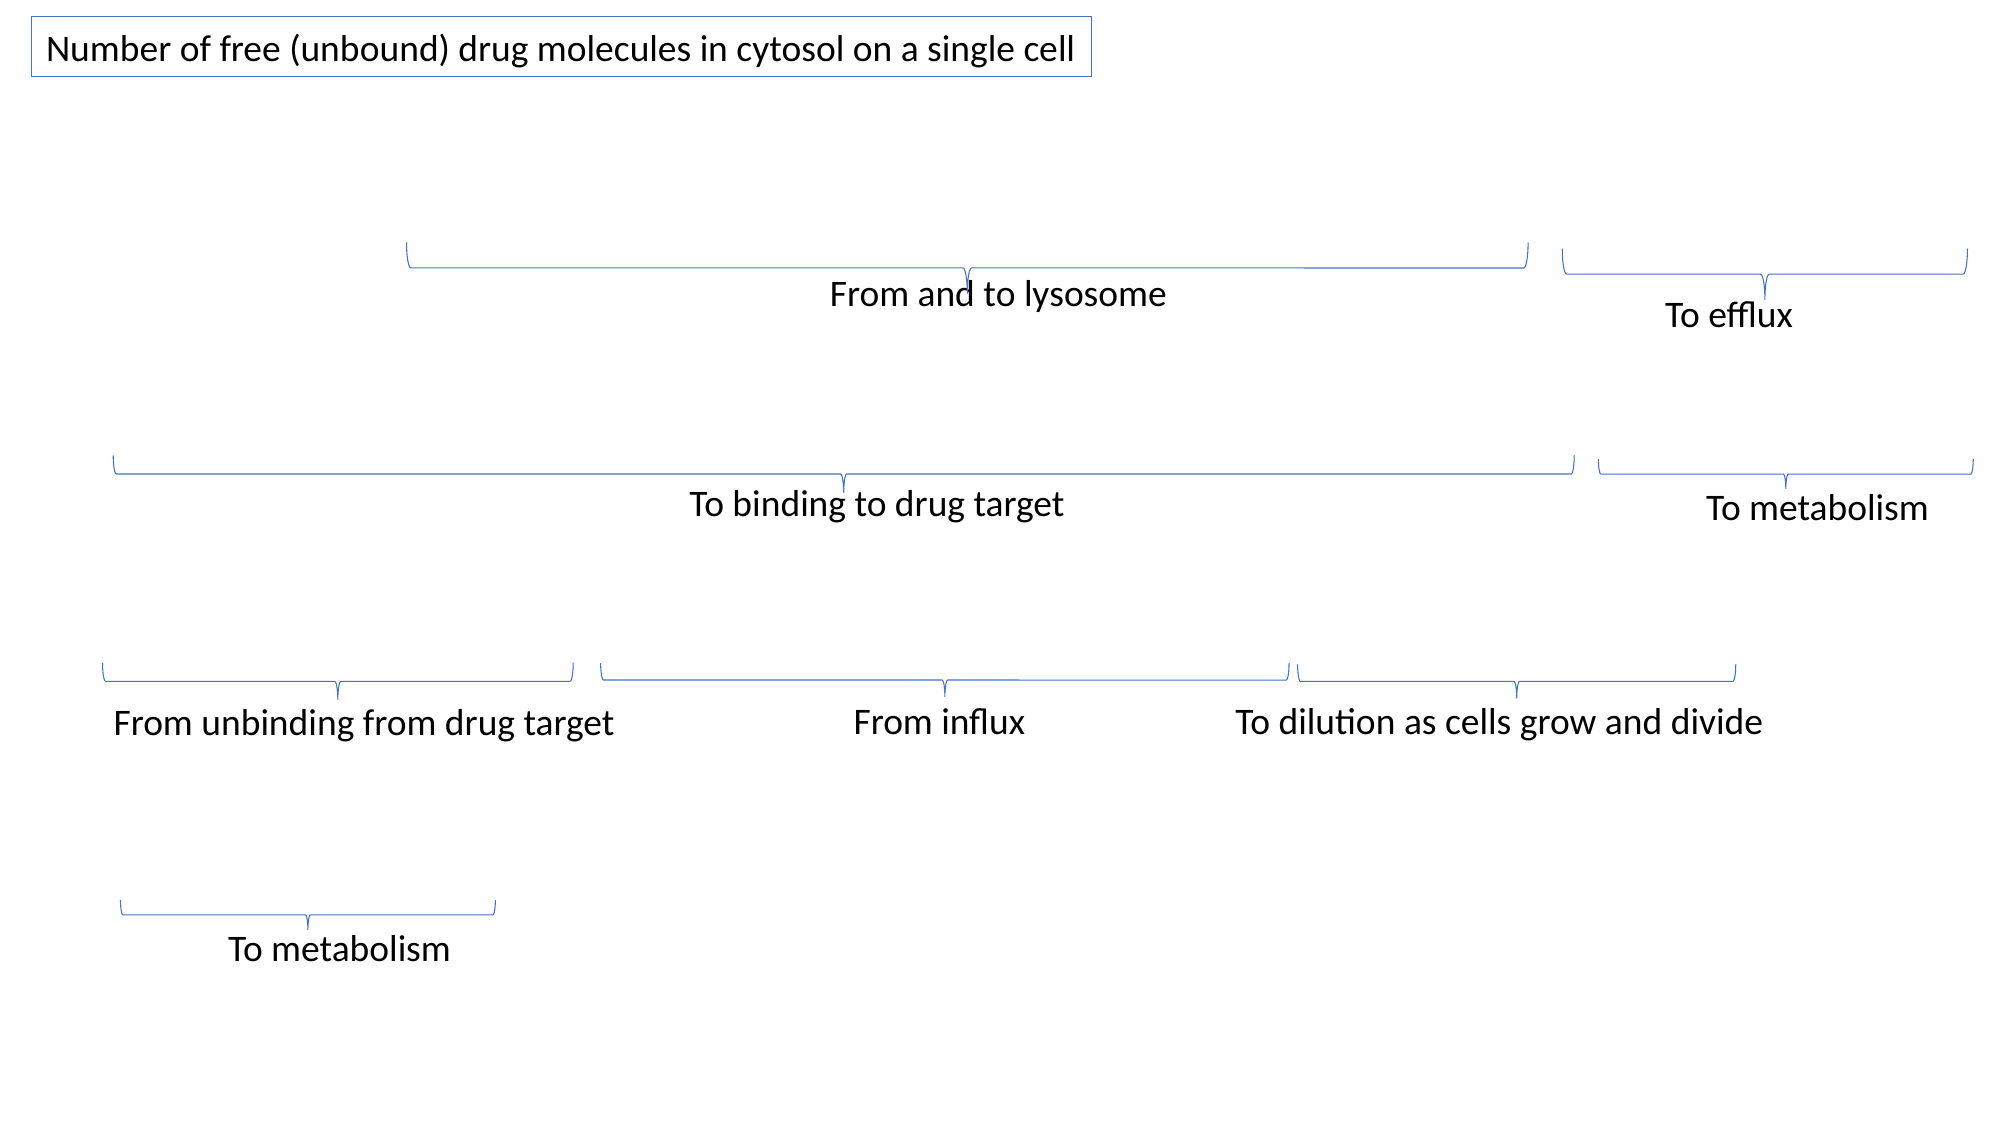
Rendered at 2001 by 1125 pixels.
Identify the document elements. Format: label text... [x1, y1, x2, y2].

text_box From unbinding from drug target [98, 690, 651, 751]
text_box To dilution as cells grow and divide [1220, 689, 1834, 750]
text_box Number of free (unbound) drug molecules in cytosol on a single cell [31, 16, 1092, 77]
text_box [119, 899, 496, 916]
text_box [112, 455, 1575, 475]
text_box [1597, 459, 1974, 475]
text_box [406, 242, 1529, 294]
text_box To metabolism [213, 916, 498, 976]
text_box [1297, 664, 1737, 699]
text_box [101, 662, 574, 690]
text_box [600, 663, 1290, 697]
text_box From and to lysosome [815, 269, 1251, 322]
text_box To metabolism [1691, 475, 1976, 535]
text_box To binding to drug target [674, 471, 1099, 532]
text_box [1561, 248, 1969, 300]
text_box From influx [838, 689, 1124, 750]
text_box To efflux [1650, 282, 1936, 343]
